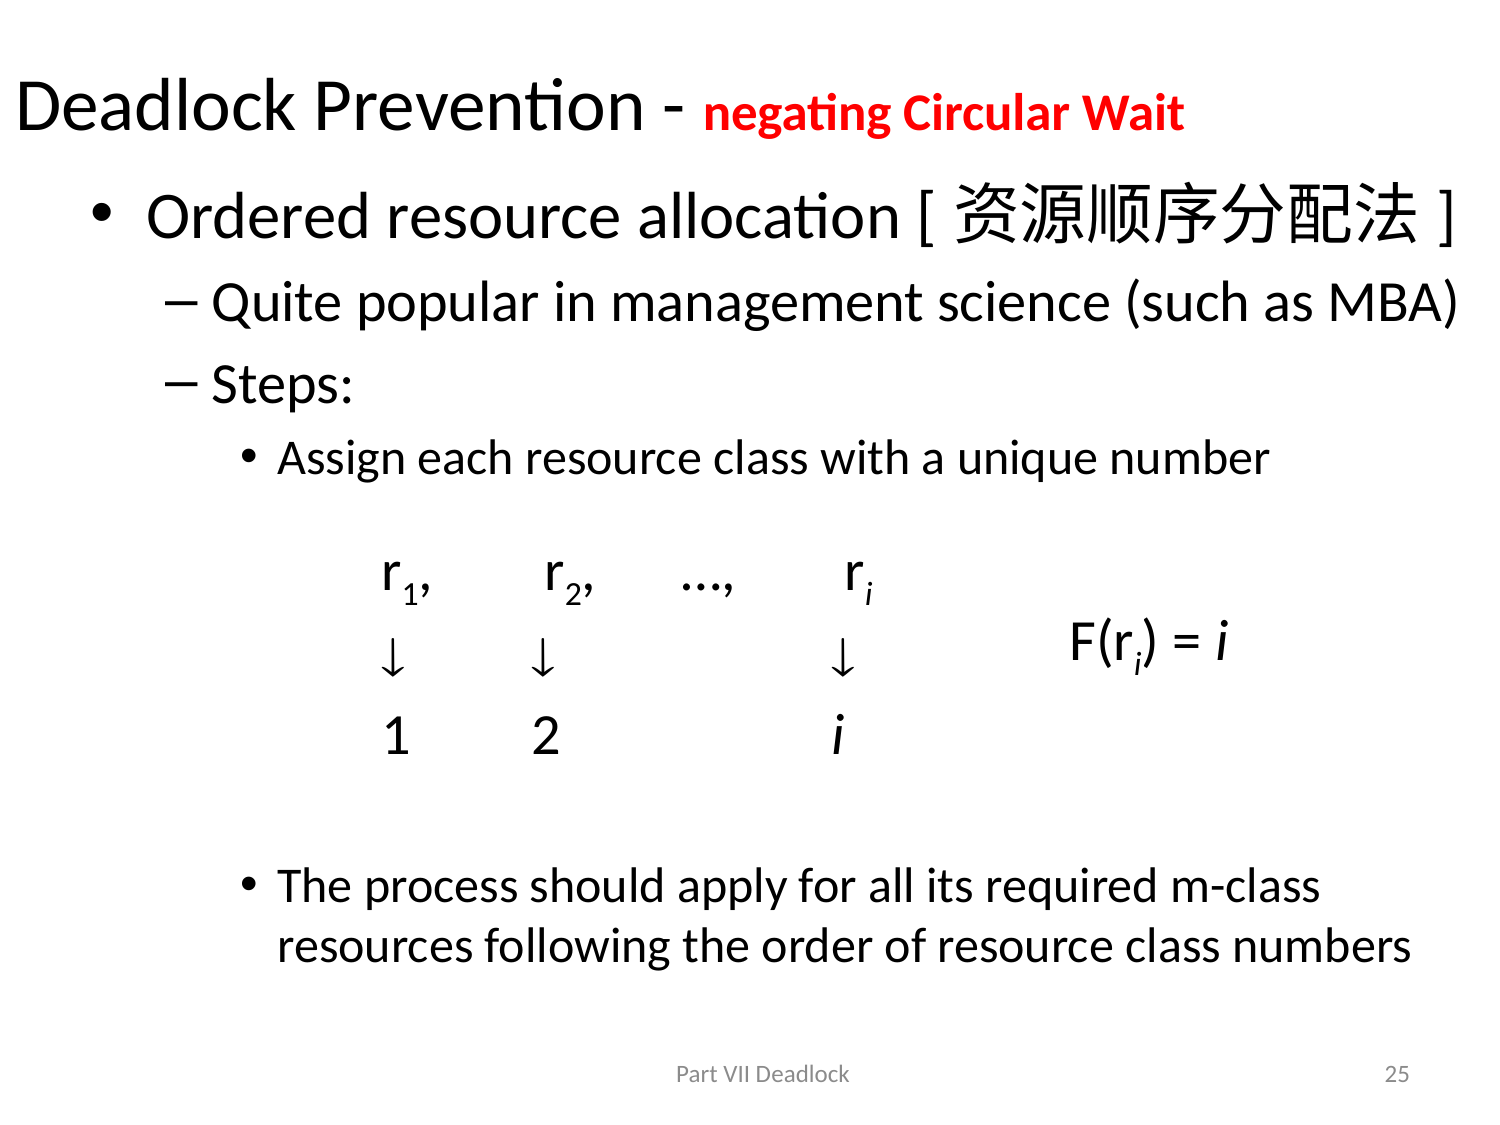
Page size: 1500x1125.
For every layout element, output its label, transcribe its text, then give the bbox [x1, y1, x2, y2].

slide_number 25 [1074, 1042, 1425, 1103]
list Ordered resource allocation [资源顺序分配法] Quite popular in management science (such as MBA) Steps: Assign each resource class with a unique number The process should apply for all its required m-class resources following the order of resource class numbers [75, 164, 1500, 1005]
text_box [363, 516, 1246, 762]
title Deadlock Prevention - negating Circular Wait [0, 46, 1350, 155]
footer Part VII Deadlock [512, 1042, 1020, 1103]
